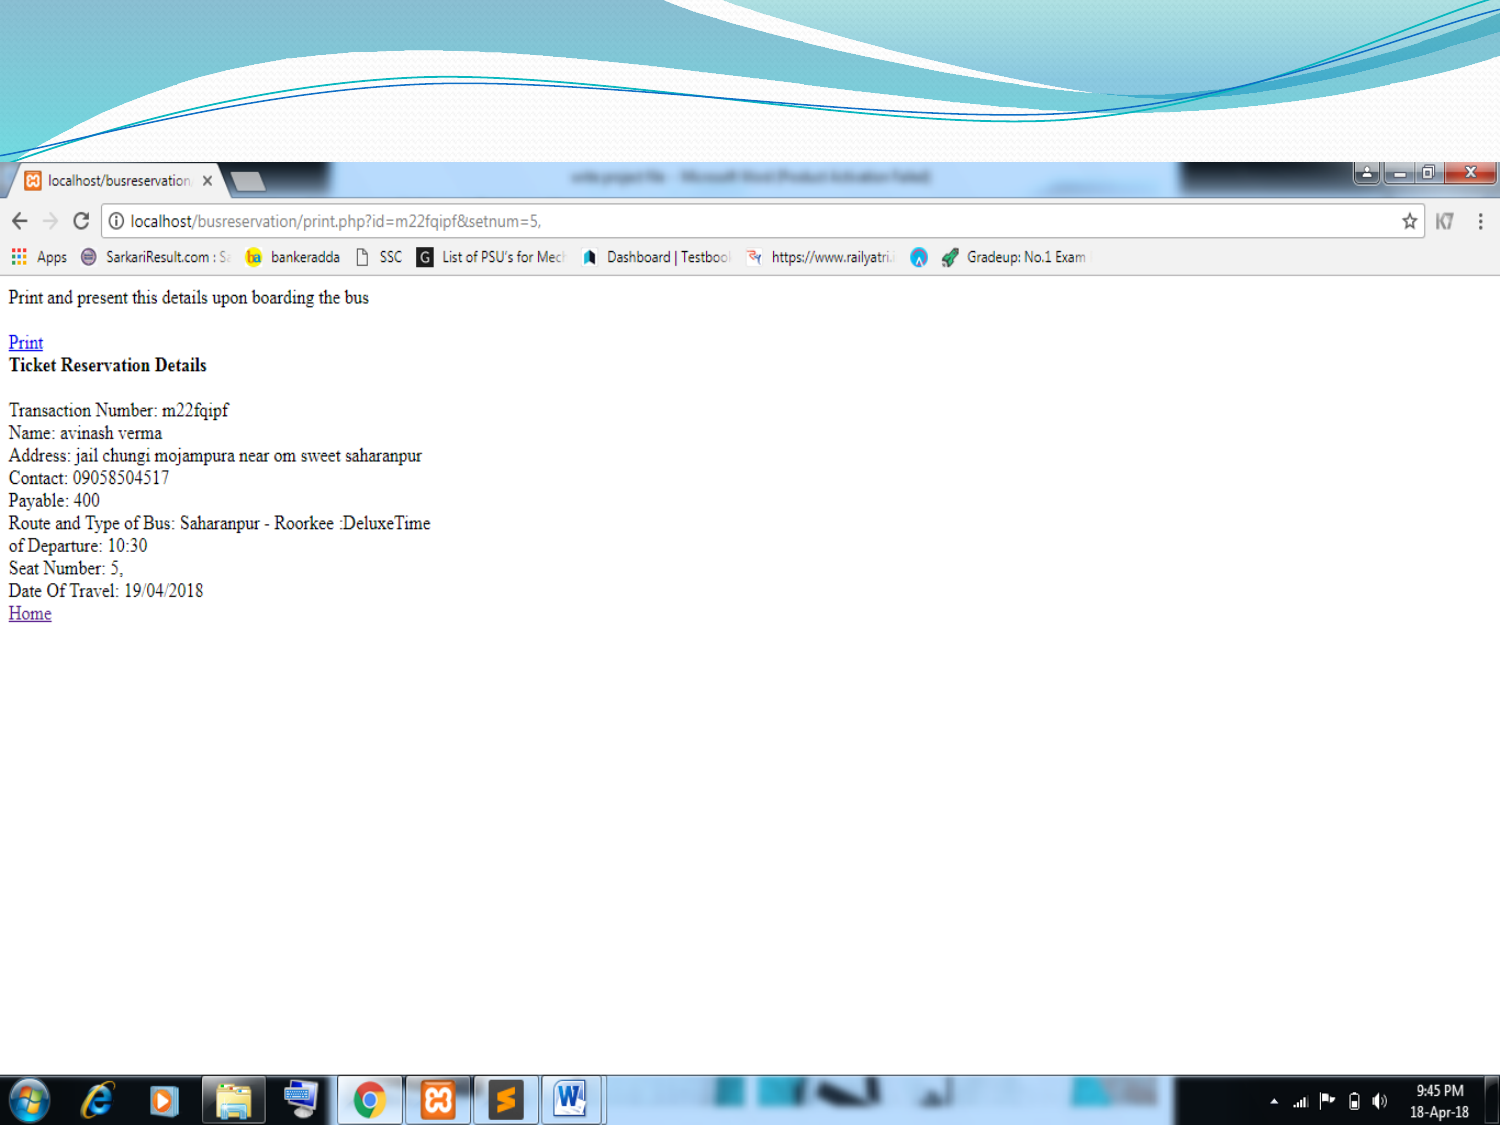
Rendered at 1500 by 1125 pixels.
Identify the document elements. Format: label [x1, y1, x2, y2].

picture [0, 162, 1500, 1125]
